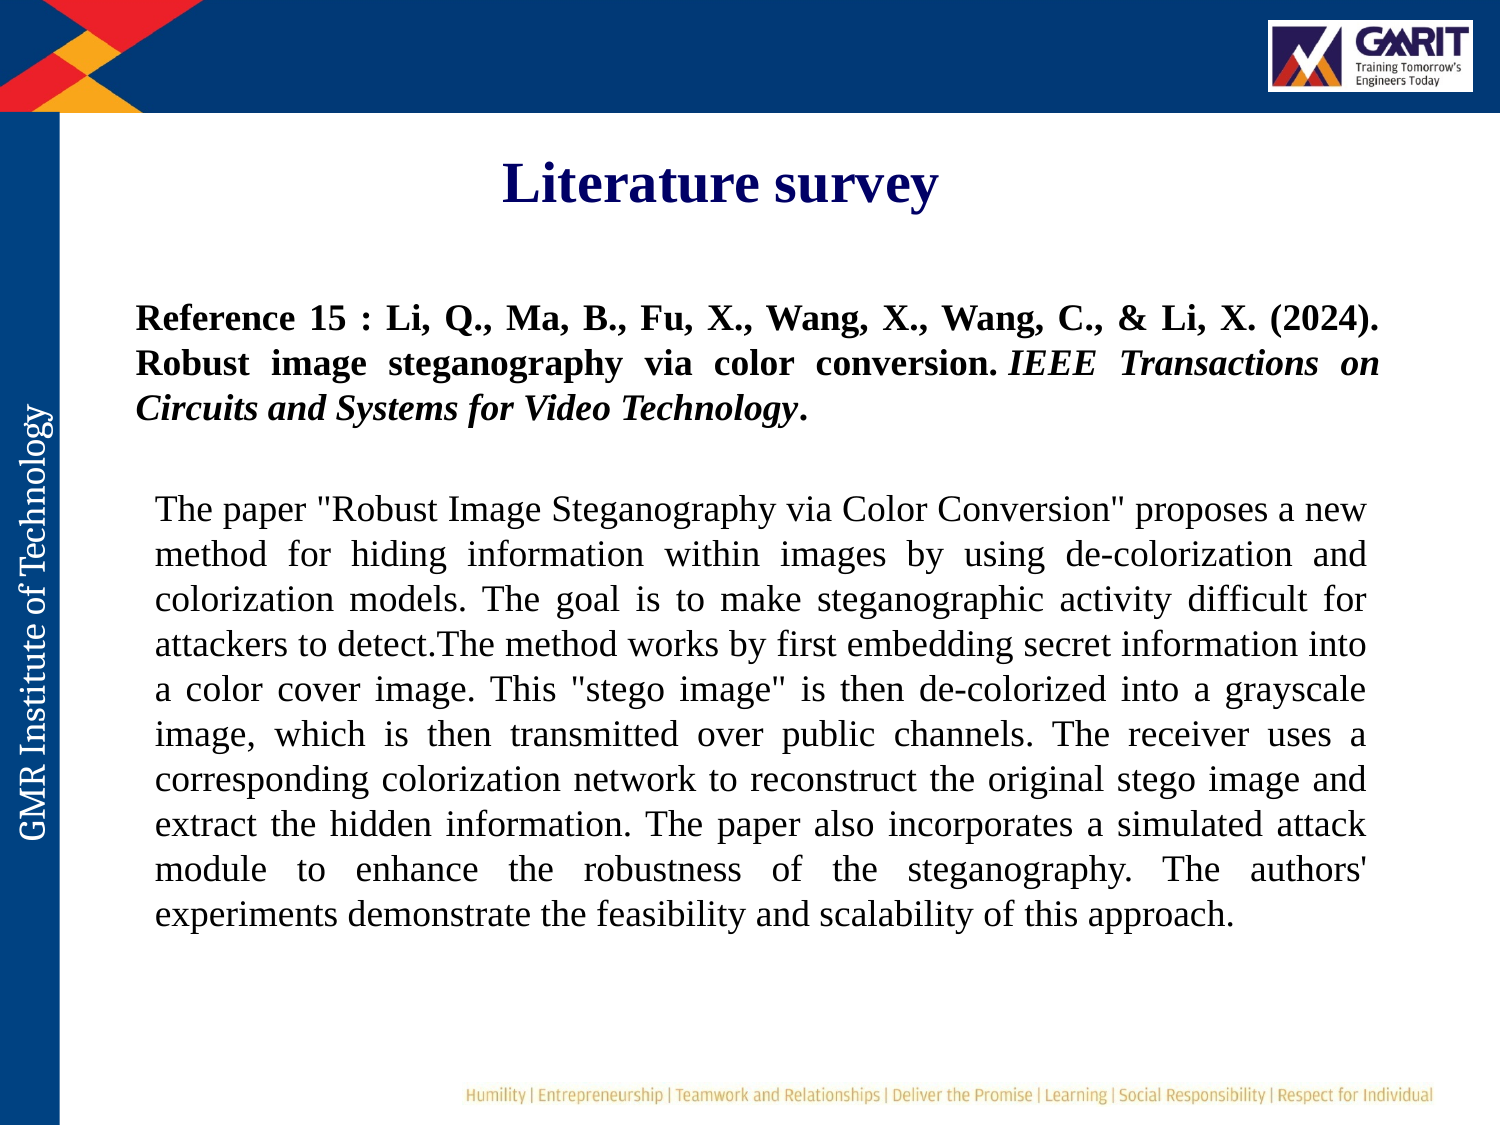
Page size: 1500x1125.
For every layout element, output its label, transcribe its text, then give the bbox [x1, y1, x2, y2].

text_box The paper "Robust Image Steganography via Color Conversion" proposes a new method for hiding information within images by using de-colorization and colorization models. The goal is to make steganographic activity difficult for attackers to detect.The method works by first embedding secret information into a color cover image. This "stego image" is then de-colorized into a grayscale image, which is then transmitted over public channels. The receiver uses a corresponding colorization network to reconstruct the original stego image and extract the hidden information. The paper also incorporates a simulated attack module to enhance the robustness of the steganography. The authors' experiments demonstrate the feasibility and scalability of this approach. [139, 476, 1384, 942]
text_box Literature survey [488, 137, 1117, 222]
picture [462, 1082, 1438, 1107]
picture [0, 0, 1500, 113]
text_box Reference 15 : Li, Q., Ma, B., Fu, X., Wang, X., Wang, C., & Li, X. (2024). Robust image steganography via color conversion. IEEE Transactions on Circuits and Systems for Video Technology. [120, 285, 1396, 436]
